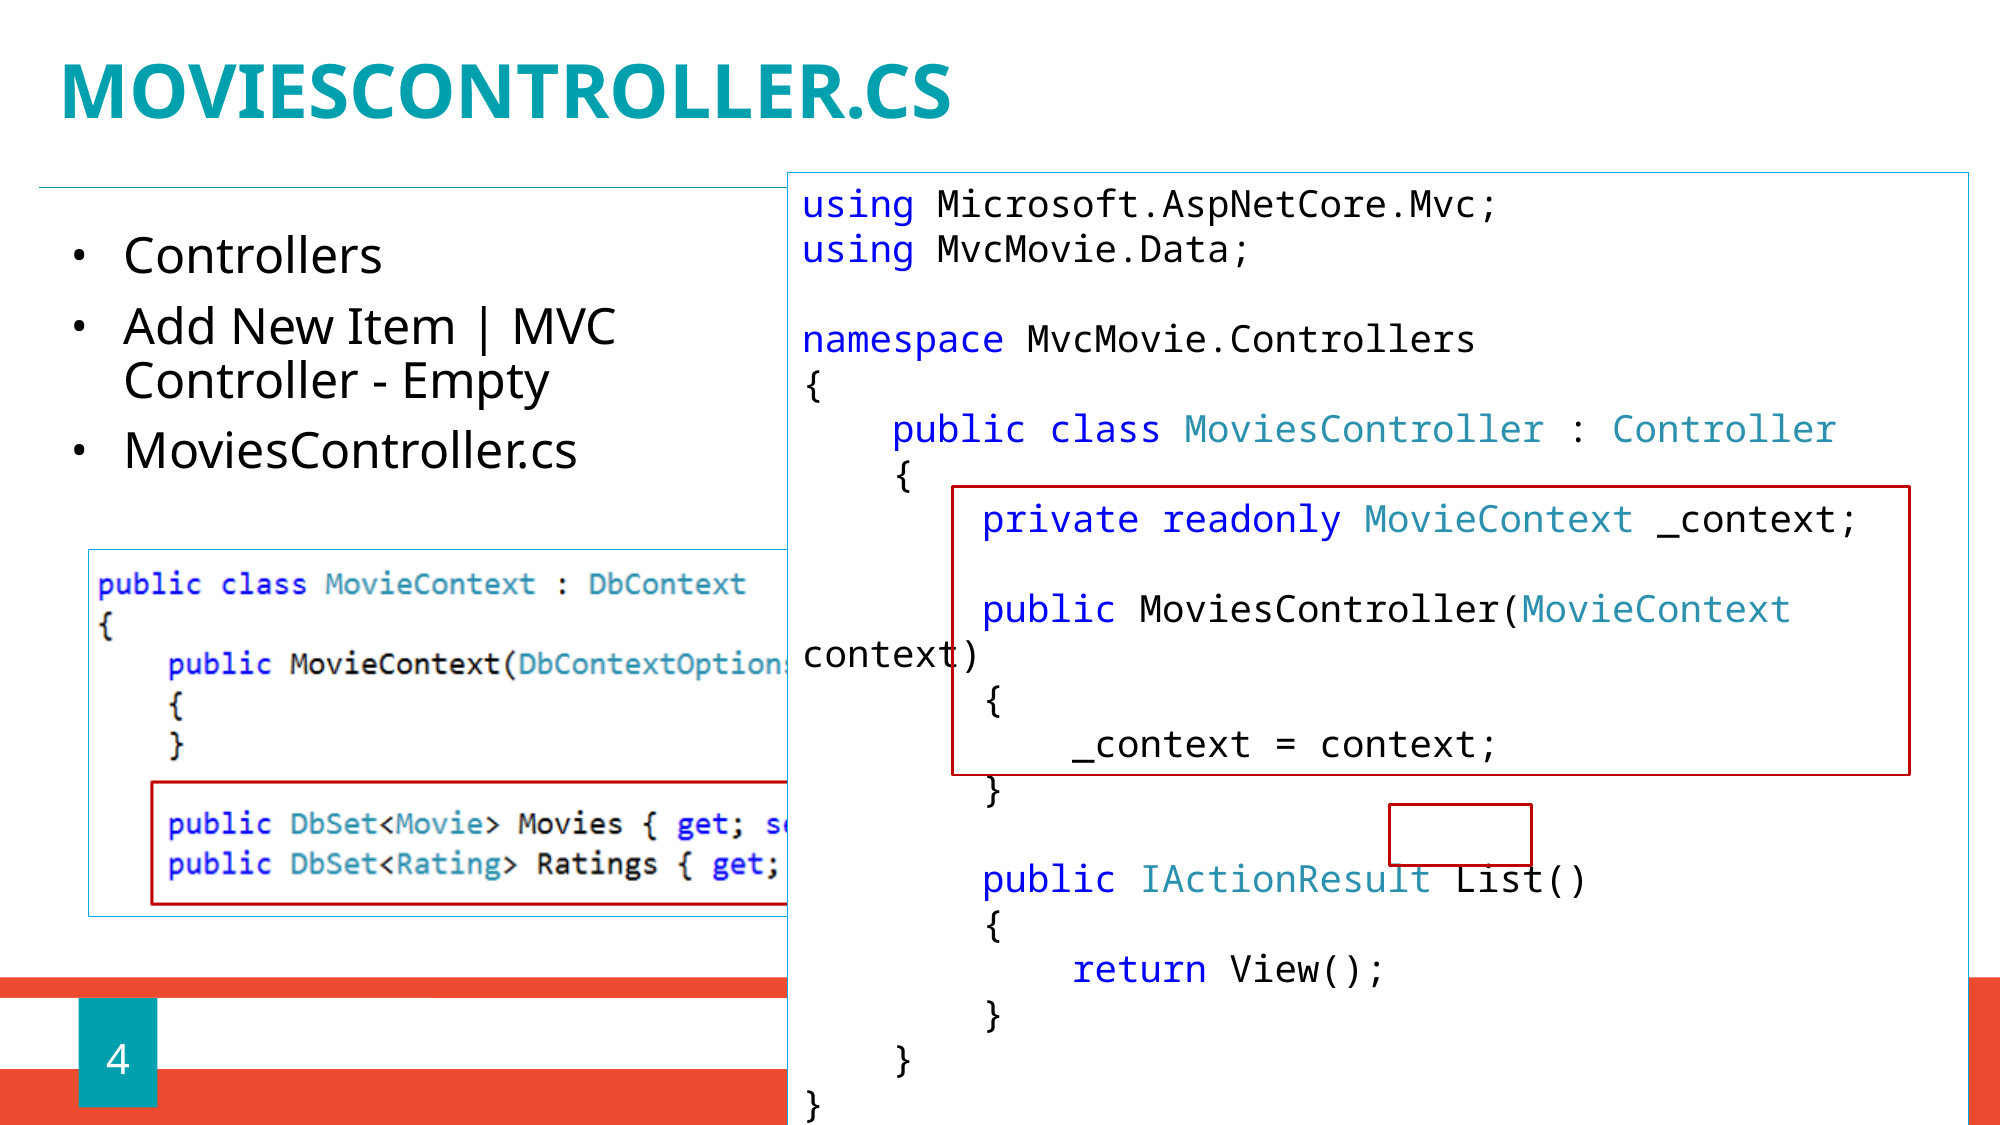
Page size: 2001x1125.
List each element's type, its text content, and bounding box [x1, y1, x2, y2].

title MoviesController.cs [0, 0, 2000, 188]
text_box [951, 484, 1912, 777]
text_box [1388, 802, 1534, 868]
list Controllers Add New Item | MVC Controller - Empty MoviesController.cs [0, 188, 787, 916]
text_box using Microsoft.AspNetCore.Mvc; using MvcMovie.Data; namespace MvcMovie.Controllers { public class MoviesController : Controller { private readonly MovieContext _context; public MoviesController(MovieContext context) { _context = context; } public IActionResult List() { return View(); } } } [787, 172, 1969, 1125]
slide_number 4 [78, 998, 158, 1108]
picture [789, 549, 1052, 917]
picture [90, 551, 786, 915]
footer [165, 998, 787, 1069]
